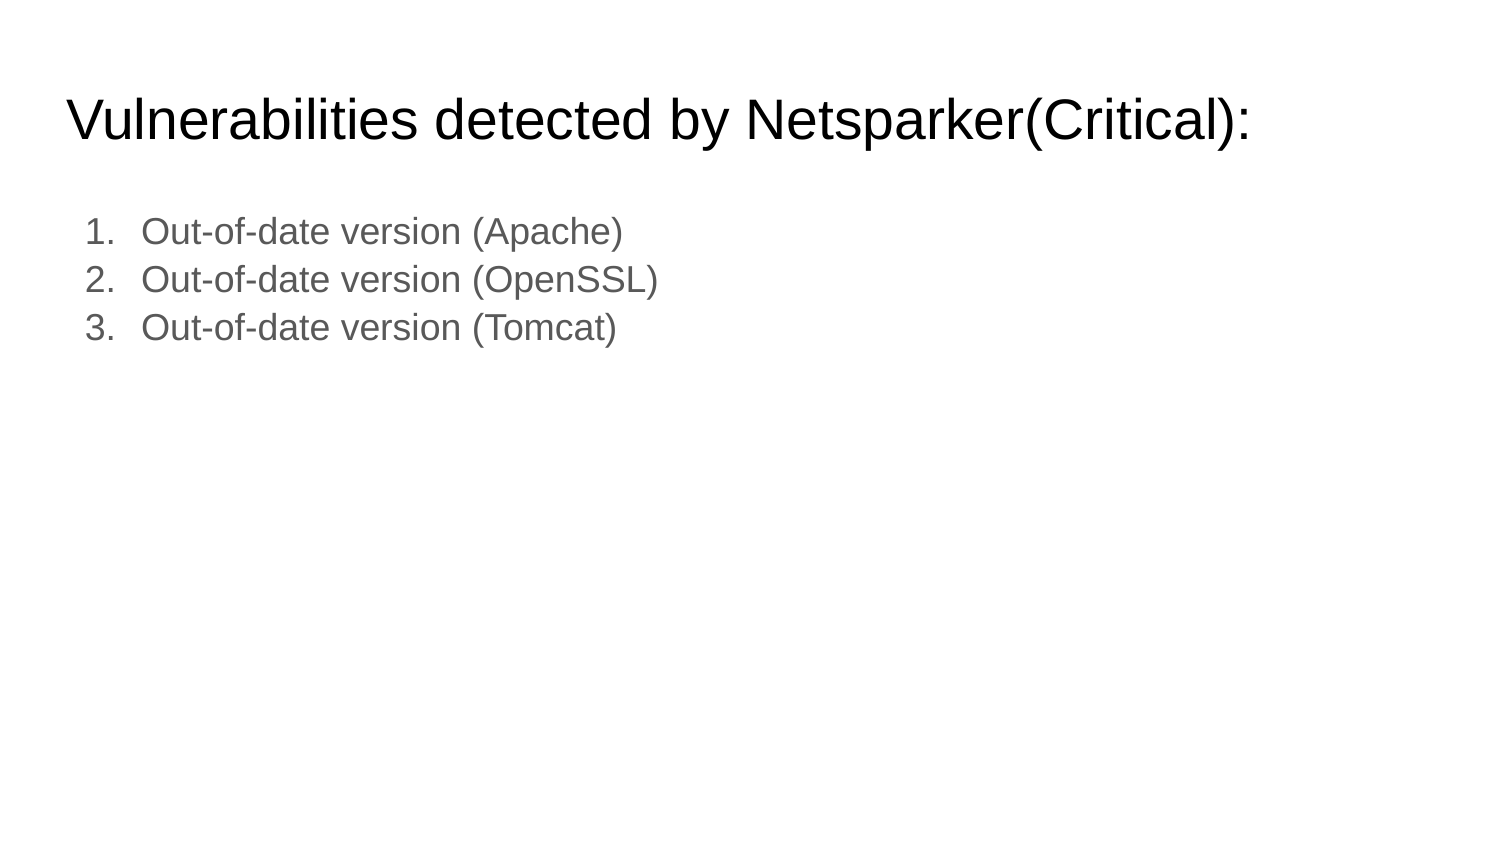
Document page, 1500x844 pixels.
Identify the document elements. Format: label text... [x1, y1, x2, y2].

list Out-of-date version (Apache) Out-of-date version (OpenSSL) Out-of-date version (Tomcat) [51, 189, 1449, 750]
title Vulnerabilities detected by Netsparker(Critical): [51, 72, 1449, 167]
